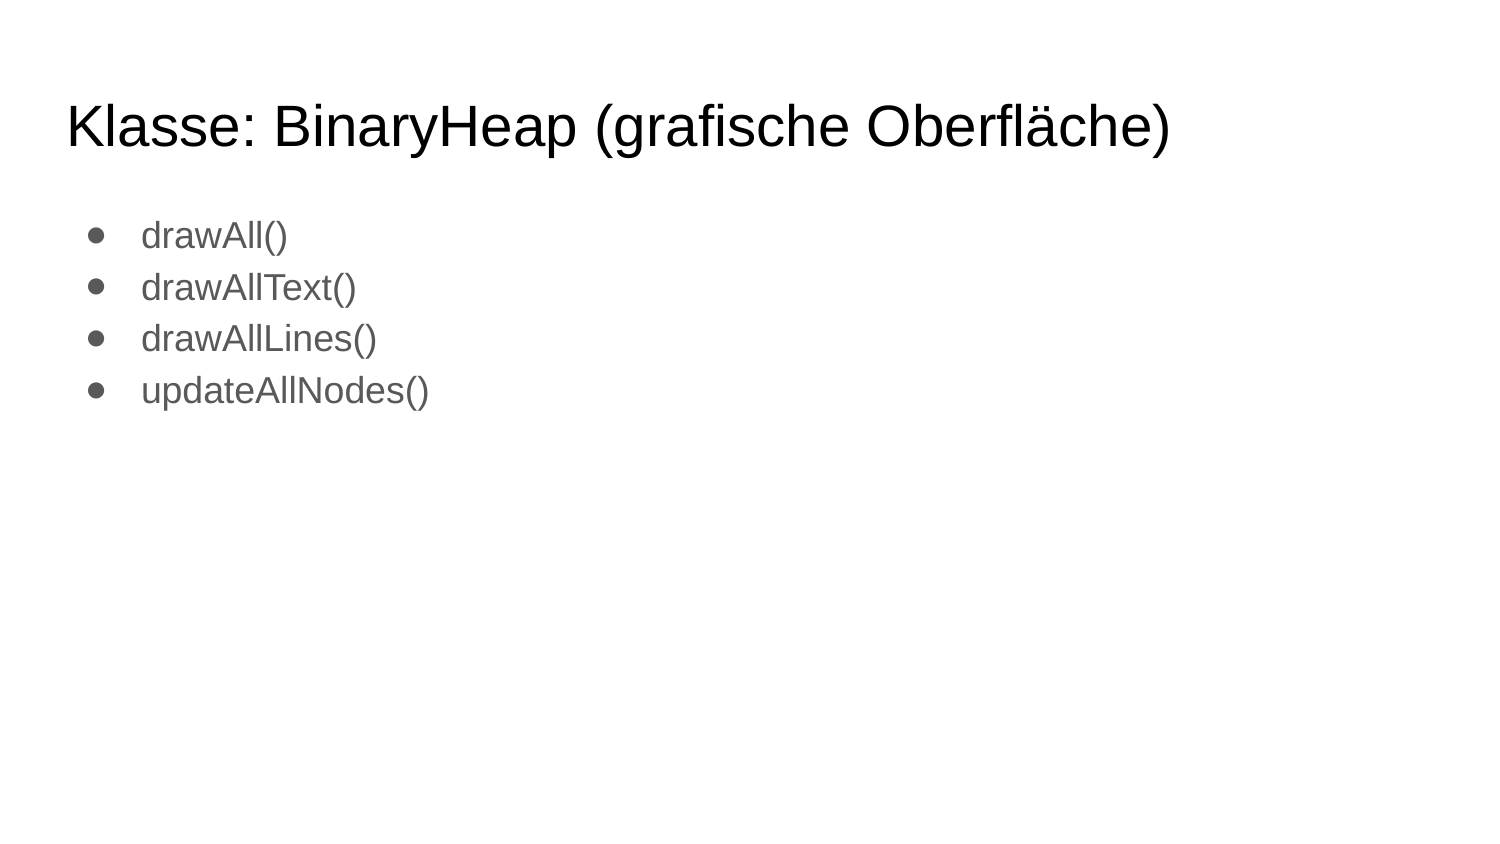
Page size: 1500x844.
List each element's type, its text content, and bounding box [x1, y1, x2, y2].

title Klasse: BinaryHeap (grafische Oberfläche) [51, 72, 1449, 167]
list drawAll() drawAllText() drawAllLines() updateAllNodes() [51, 189, 1449, 750]
